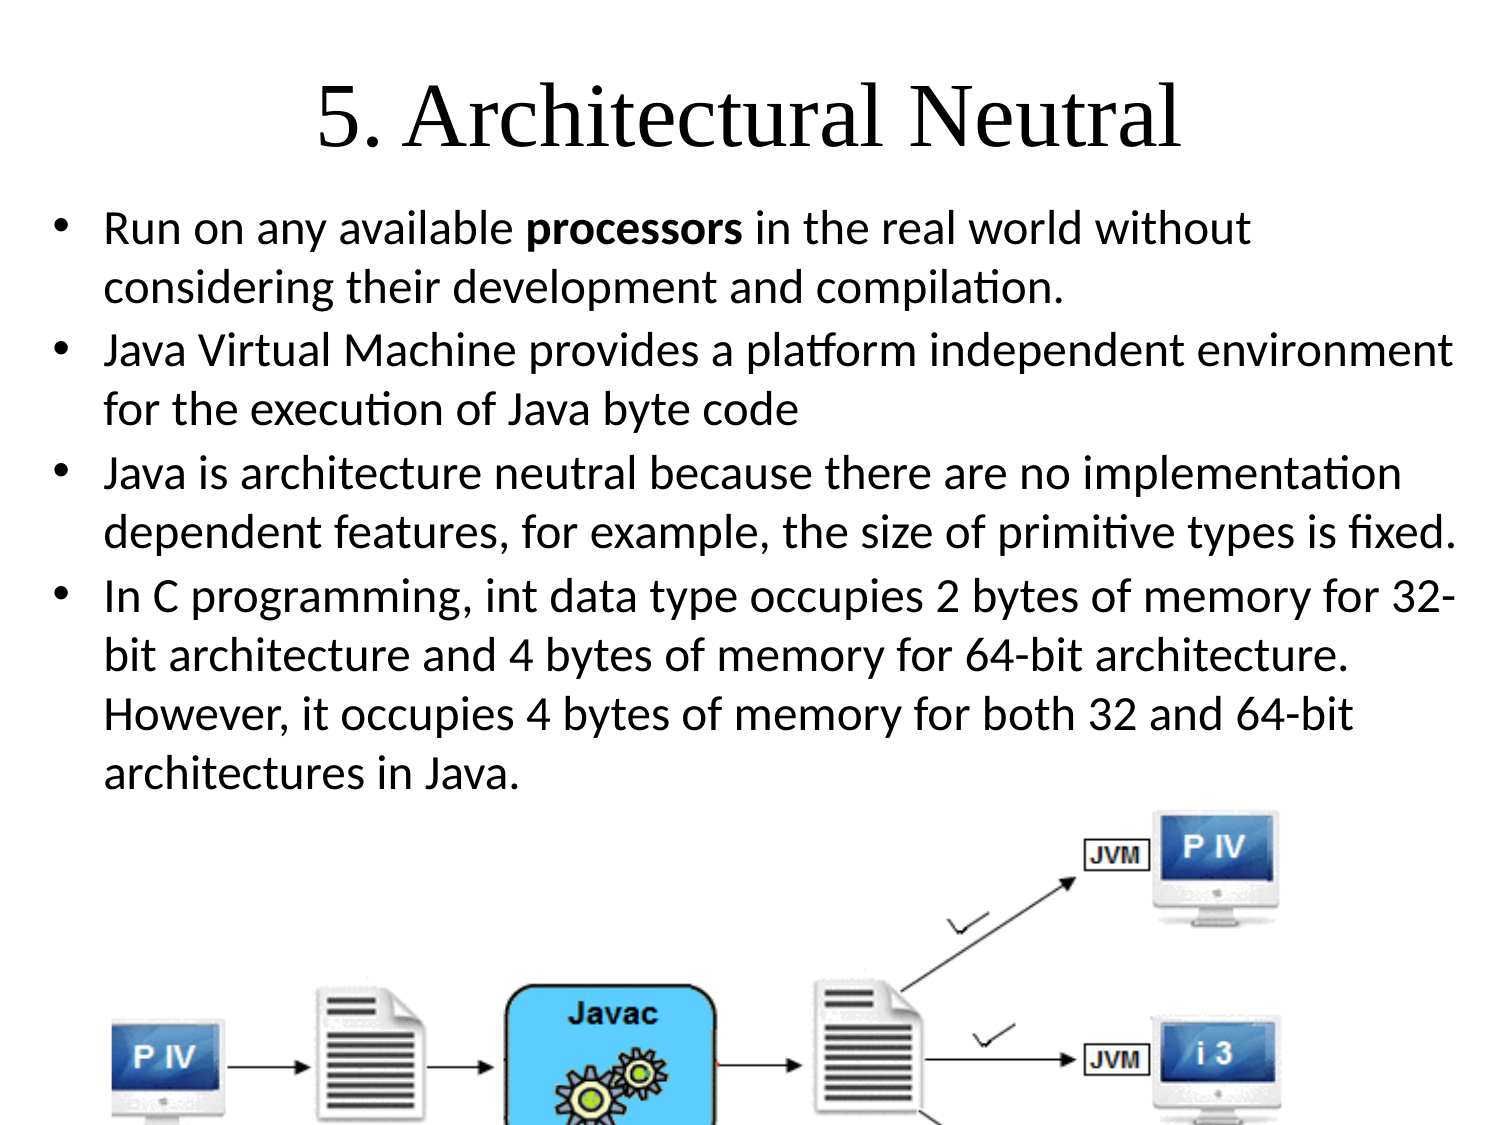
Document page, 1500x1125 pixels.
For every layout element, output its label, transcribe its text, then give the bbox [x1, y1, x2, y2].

list Run on any available processors in the real world without considering their development and compilation. Java Virtual Machine provides a platform independent environment for the execution of Java byte code Java is architecture neutral because there are no implementation dependent features, for example, the size of primitive types is fixed. In C programming, int data type occupies 2 bytes of memory for 32-bit architecture and 4 bytes of memory for 64-bit architecture. However, it occupies 4 bytes of memory for both 32 and 64-bit architectures in Java. [37, 187, 1475, 825]
picture [111, 627, 1325, 1125]
title 5. Architectural Neutral [75, 45, 1425, 175]
